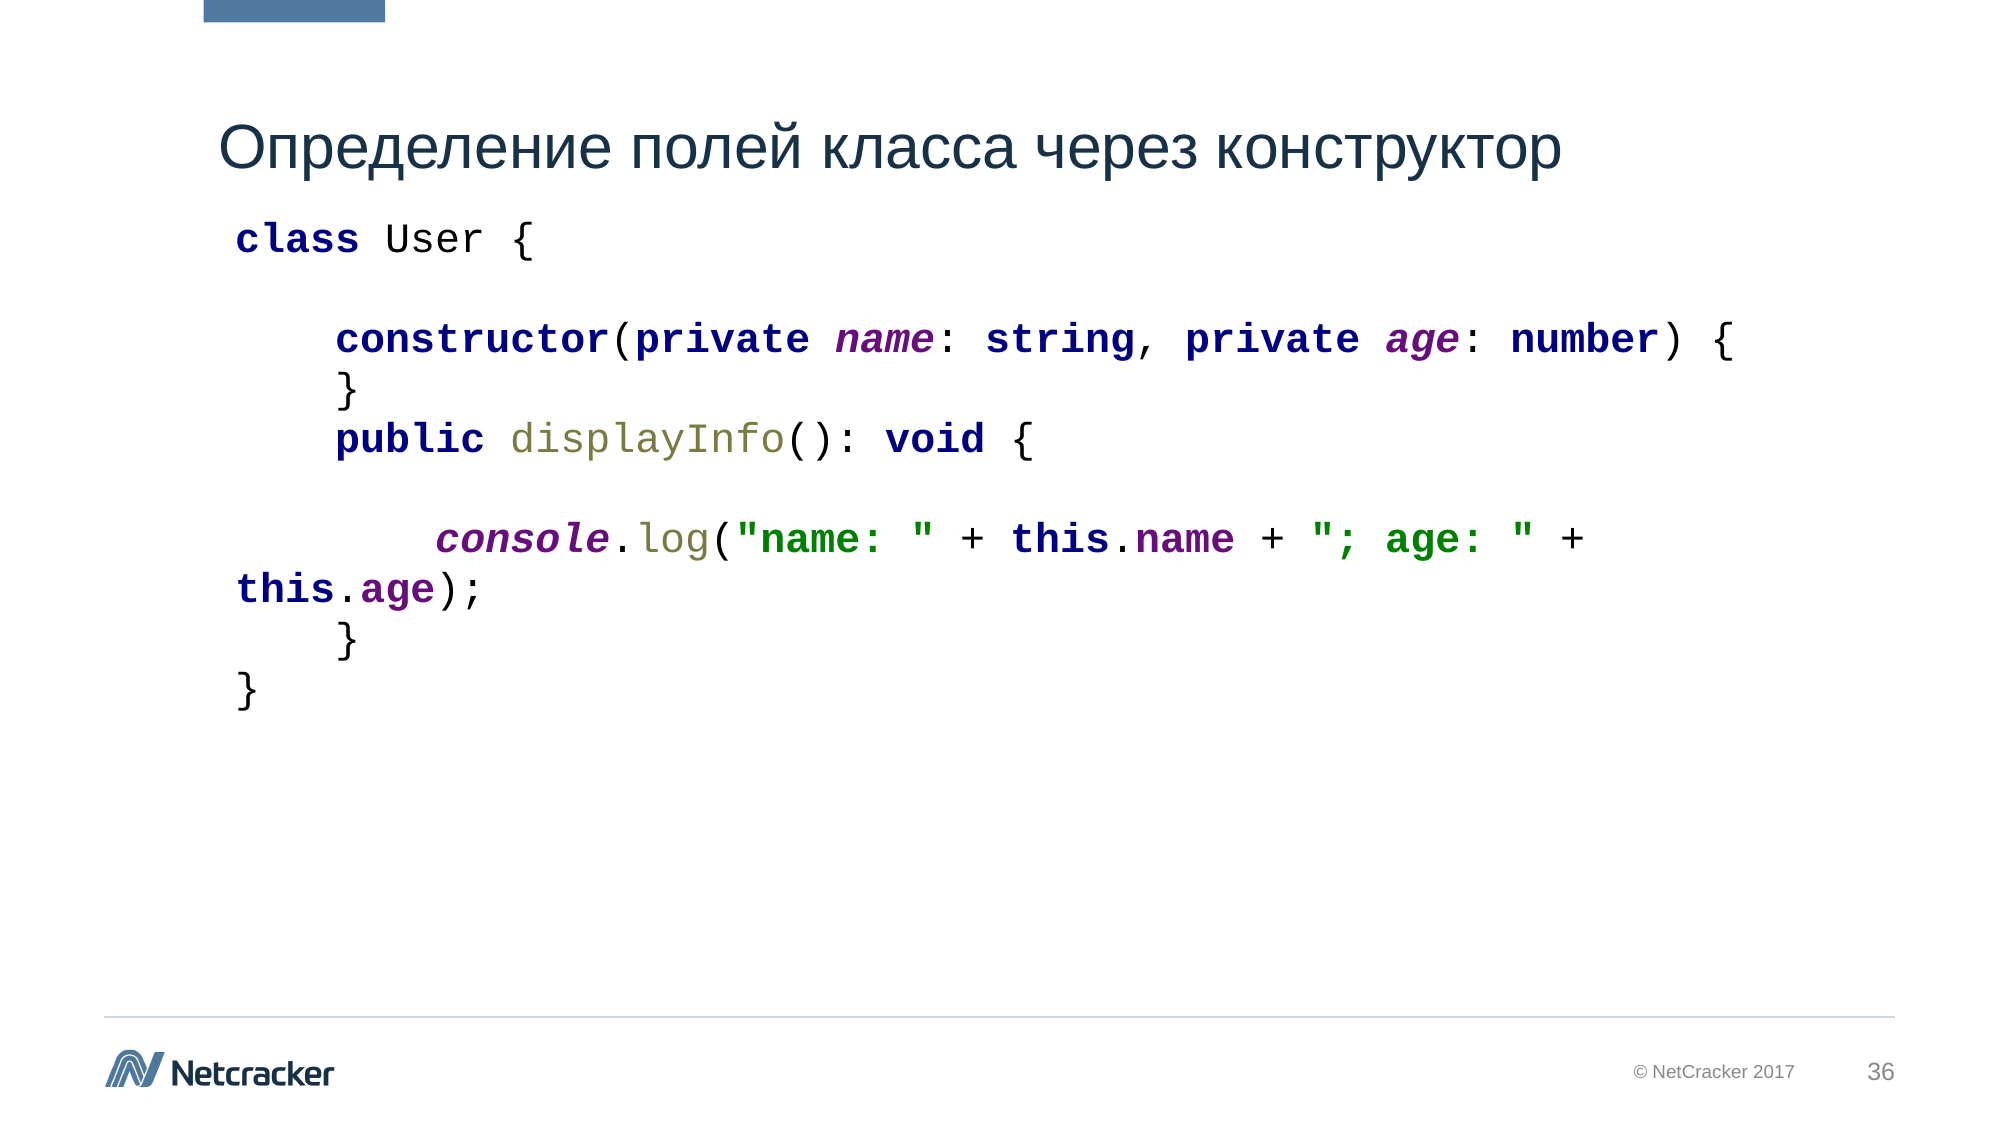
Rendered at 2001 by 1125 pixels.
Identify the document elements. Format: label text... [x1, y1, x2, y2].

list class User { constructor(private name: string, private age: number) { } public displayInfo(): void { console.log("name: " + this.name + "; age: " + this.age); } } [203, 195, 1796, 995]
title Определение полей класса через конструктор [203, 97, 1796, 170]
picture [105, 1048, 335, 1087]
